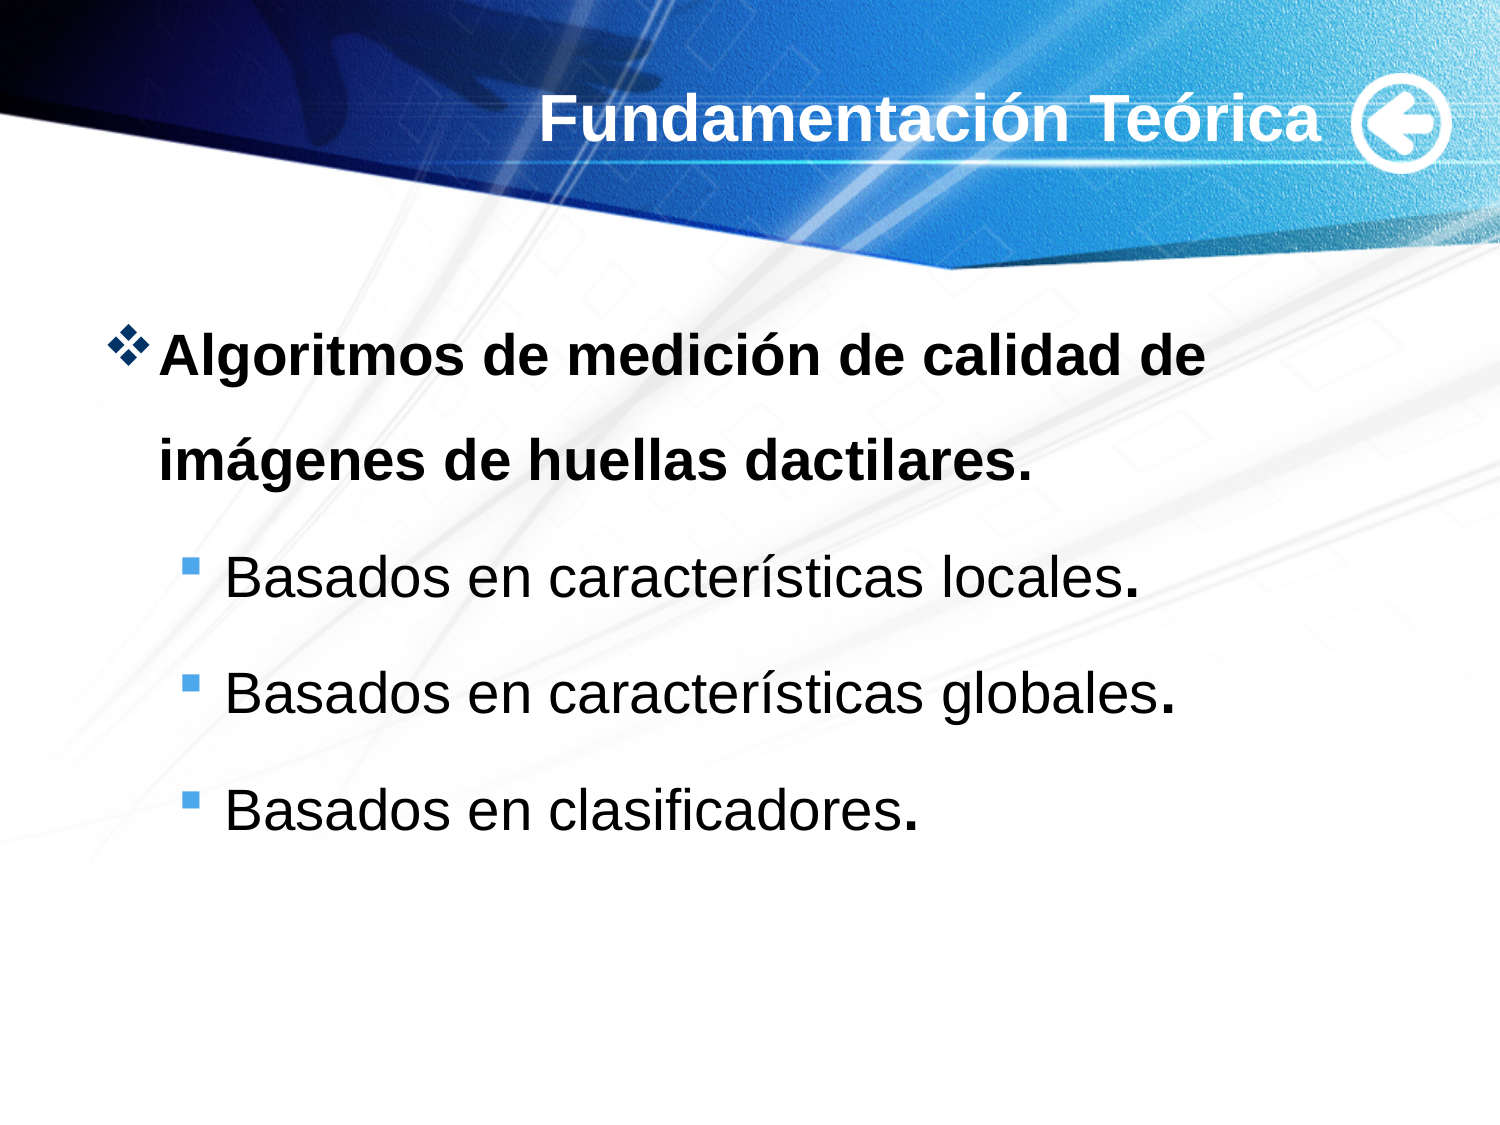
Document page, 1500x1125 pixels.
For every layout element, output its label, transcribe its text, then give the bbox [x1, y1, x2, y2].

title Fundamentación Teórica [99, 75, 1338, 155]
picture [0, 0, 1500, 1125]
list Algoritmos de medición de calidad de imágenes de huellas dactilares. Basados en características locales. Basados en características globales. Basados en clasificadores. [87, 275, 1432, 1063]
